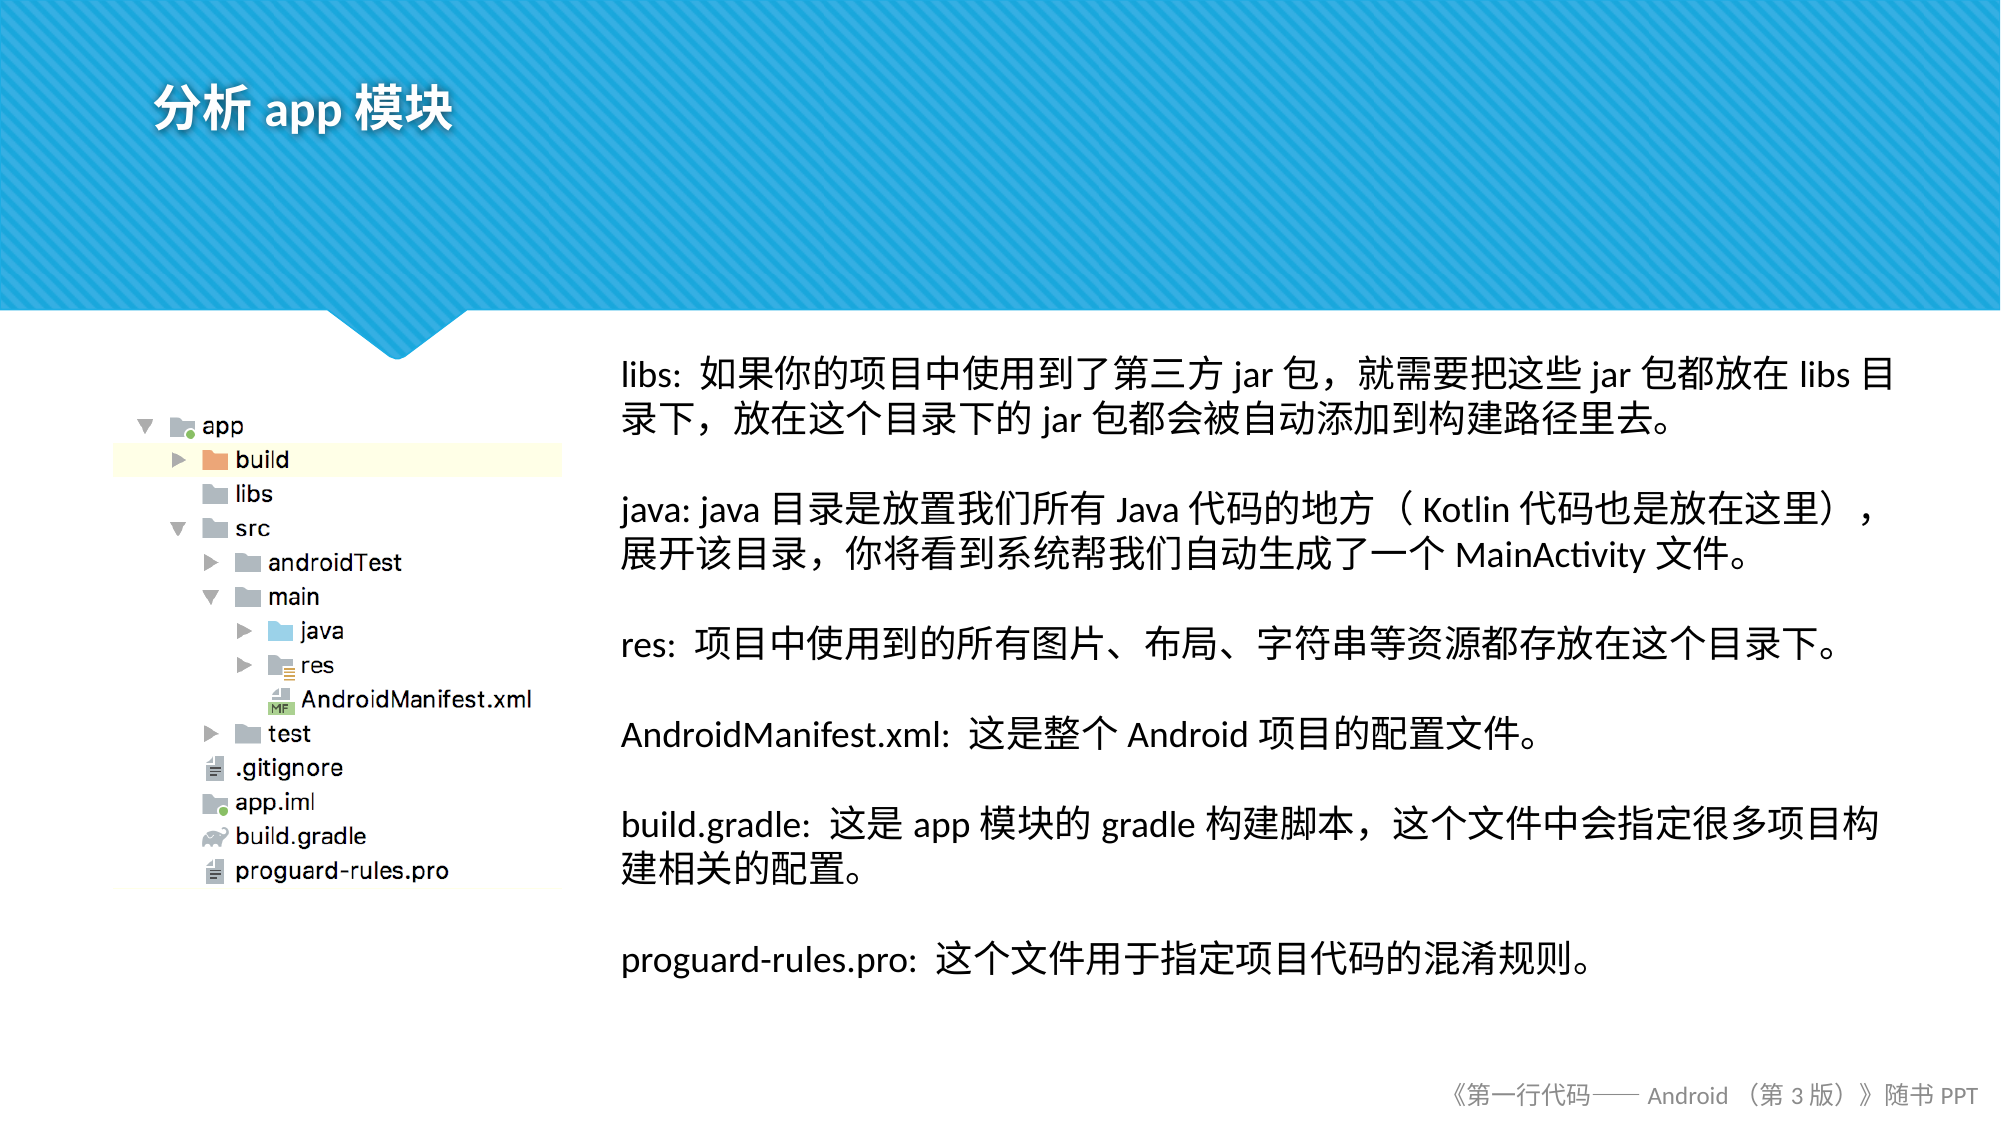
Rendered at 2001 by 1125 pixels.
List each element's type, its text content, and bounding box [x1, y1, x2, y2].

title 分析app模块 [137, 59, 1863, 144]
text_box libs: 如果你的项目中使用到了第三方jar包，就需要把这些jar包都放在libs目录下，放在这个目录下的jar包都会被自动添加到构建路径里去。 java: java目录是放置我们所有Java代码的地方（Kotlin代码也是放在这里），展开该目录，你将看到系统帮我们自动生成了一个MainActivity文件。 res: 项目中使用到的所有图片、布局、字符串等资源都存放在这个目录下。 AndroidManifest.xml: 这是整个Android项目的配置文件。 build.gradle: 这是app模块的gradle构建脚本，这个文件中会指定很多项目构建相关的配置。 proguard-rules.pro: 这个文件用于指定项目代码的混淆规则。 [606, 342, 1928, 988]
picture [113, 407, 563, 889]
